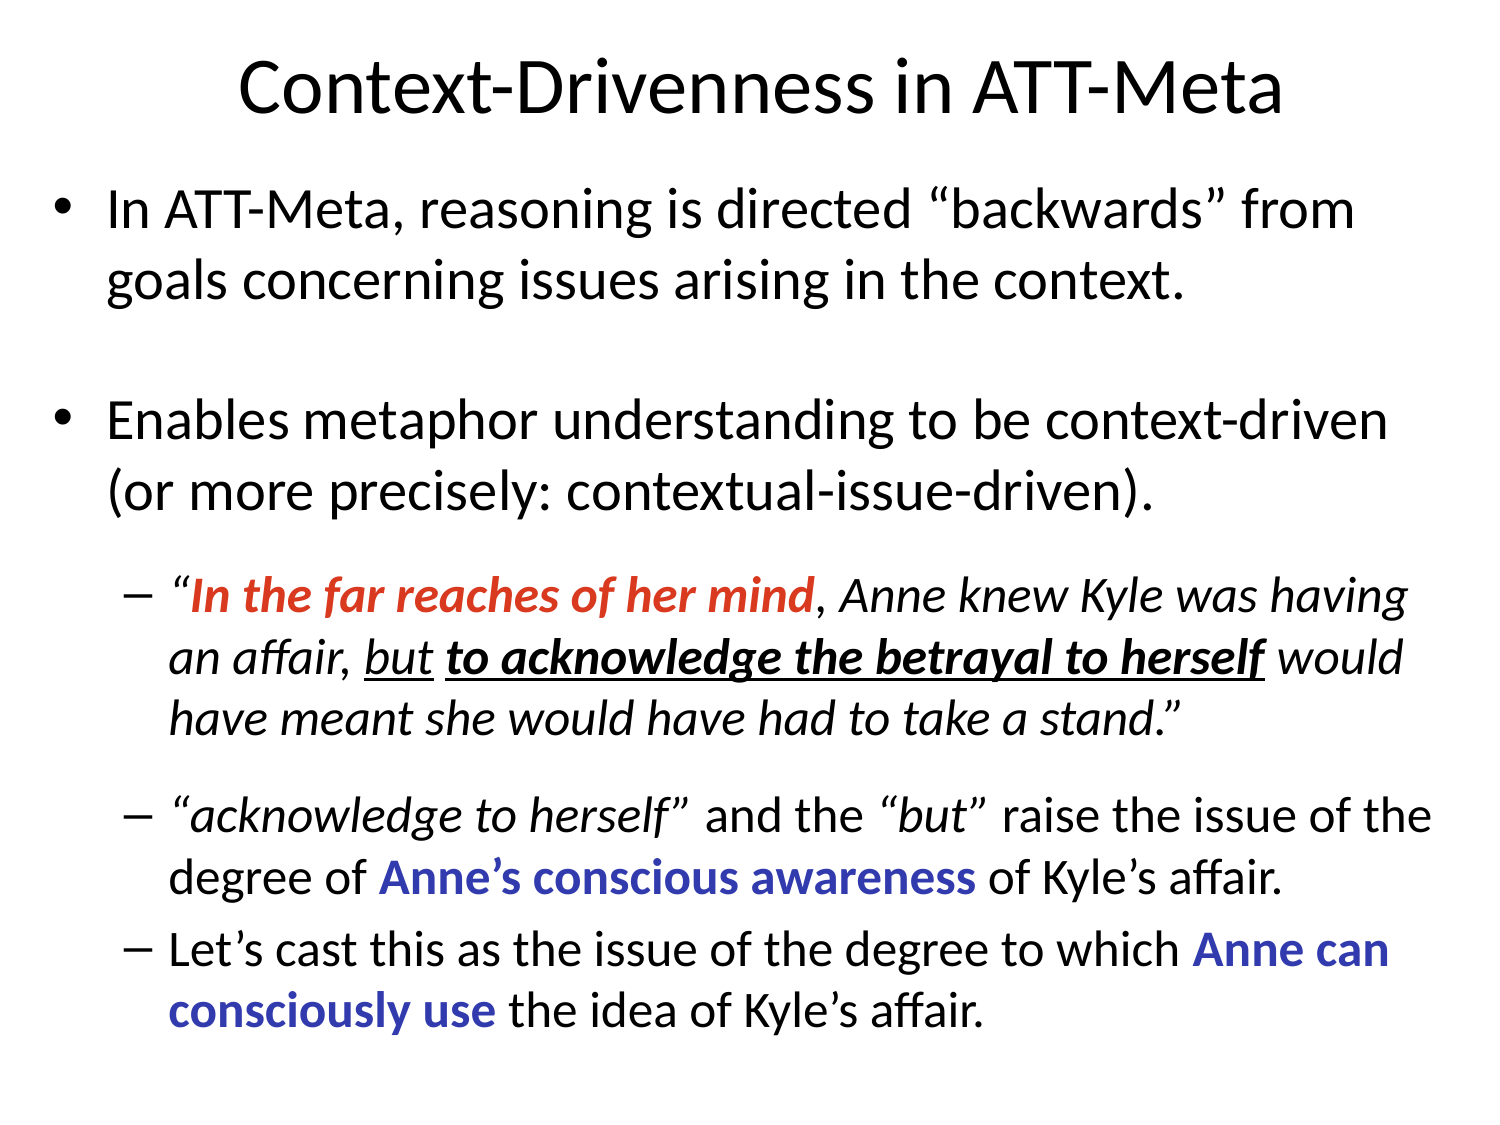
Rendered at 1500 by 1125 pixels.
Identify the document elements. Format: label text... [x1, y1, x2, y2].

title Context-Drivenness in ATT-Meta [124, 24, 1401, 138]
list In ATT-Meta, reasoning is directed “backwards” from goals concerning issues arising in the context. Enables metaphor understanding to be context-driven (or more precisely: contextual-issue-driven). “In the far reaches of her mind, Anne knew Kyle was having an affair, but to acknowledge the betrayal to herself would have meant she would have had to take a stand.” “acknowledge to herself” and the “but” raise the issue of the degree of Anne’s conscious awareness of Kyle’s affair. Let’s cast this as the issue of the degree to which Anne can consciously use the idea of Kyle’s affair. [37, 162, 1451, 1101]
